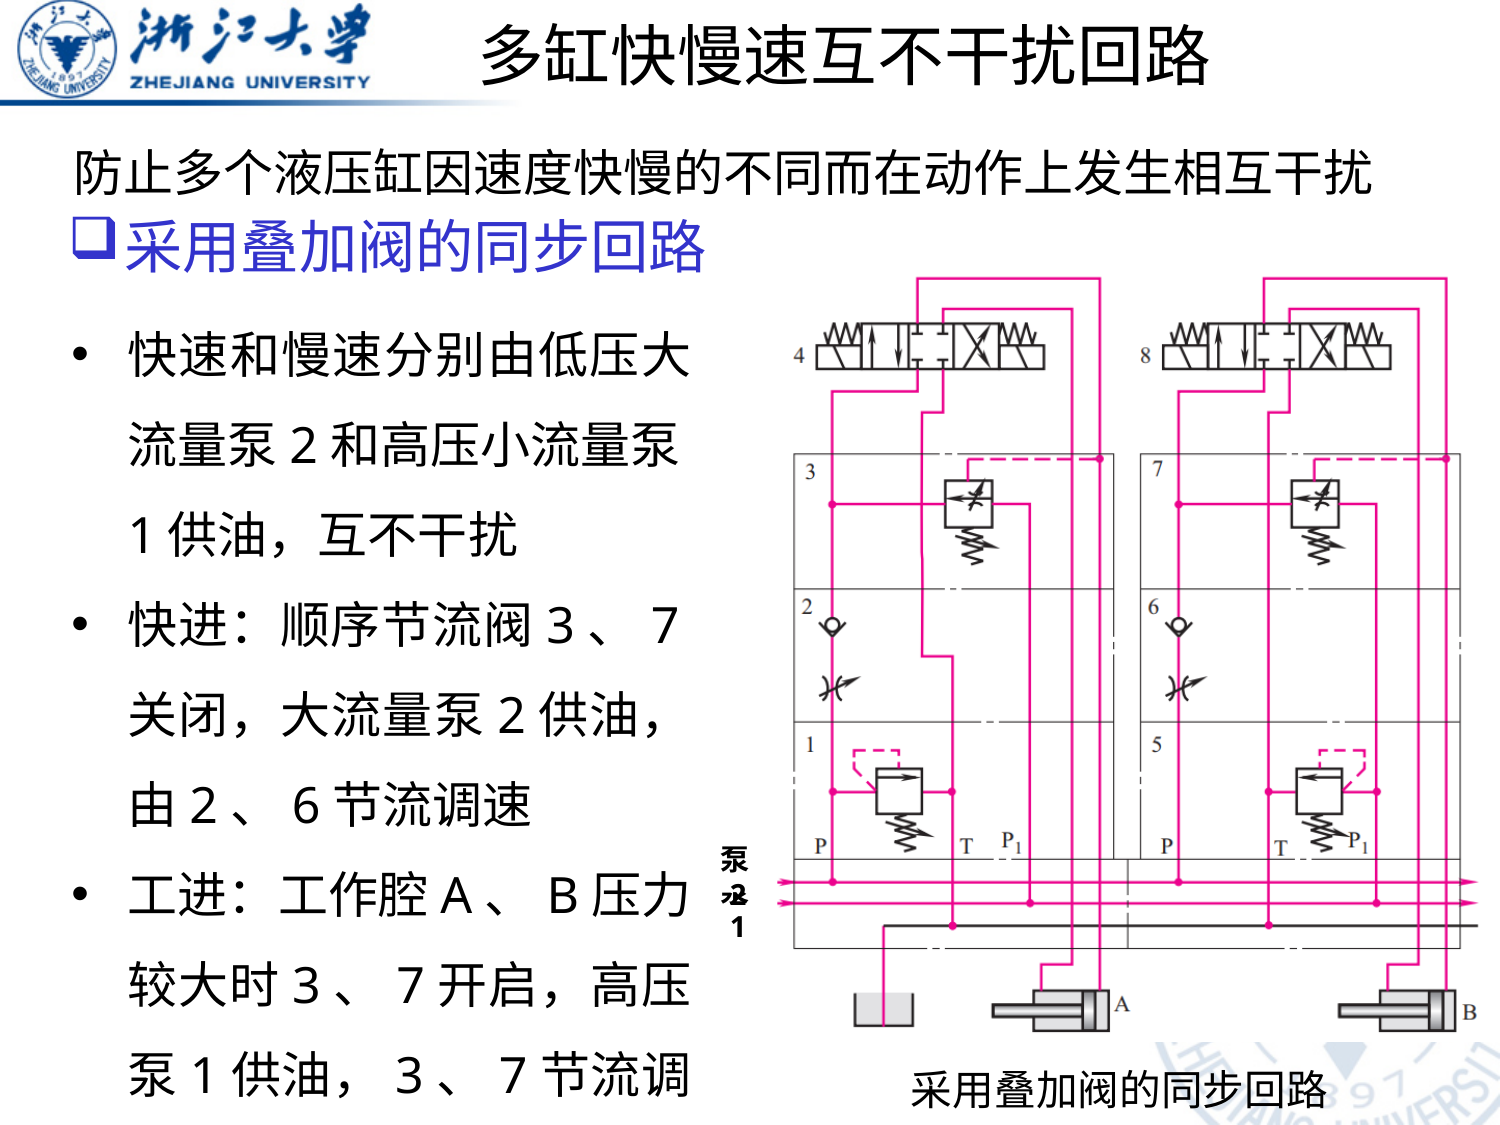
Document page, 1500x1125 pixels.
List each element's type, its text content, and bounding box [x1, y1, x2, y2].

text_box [699, 255, 1500, 1042]
title 多缸快慢速互不干扰回路 [312, 3, 1376, 103]
text_box 采用叠加阀的同步回路 [777, 1056, 1462, 1121]
picture [706, 1042, 1500, 1125]
text_box 快速和慢速分别由低压大流量泵2和高压小流量泵1供油，互不干扰 快进：顺序节流阀3、7关闭，大流量泵2供油，由2、6节流调速 工进：工作腔A、B压力较大时3、7开启，高压泵1供油，3、7节流调速 [56, 286, 706, 1125]
picture [0, 0, 1500, 1125]
text_box 防止多个液压缸因速度快慢的不同而在动作上发生相互干扰 [58, 103, 1399, 209]
text_box 采用叠加阀的同步回路 [53, 203, 897, 335]
